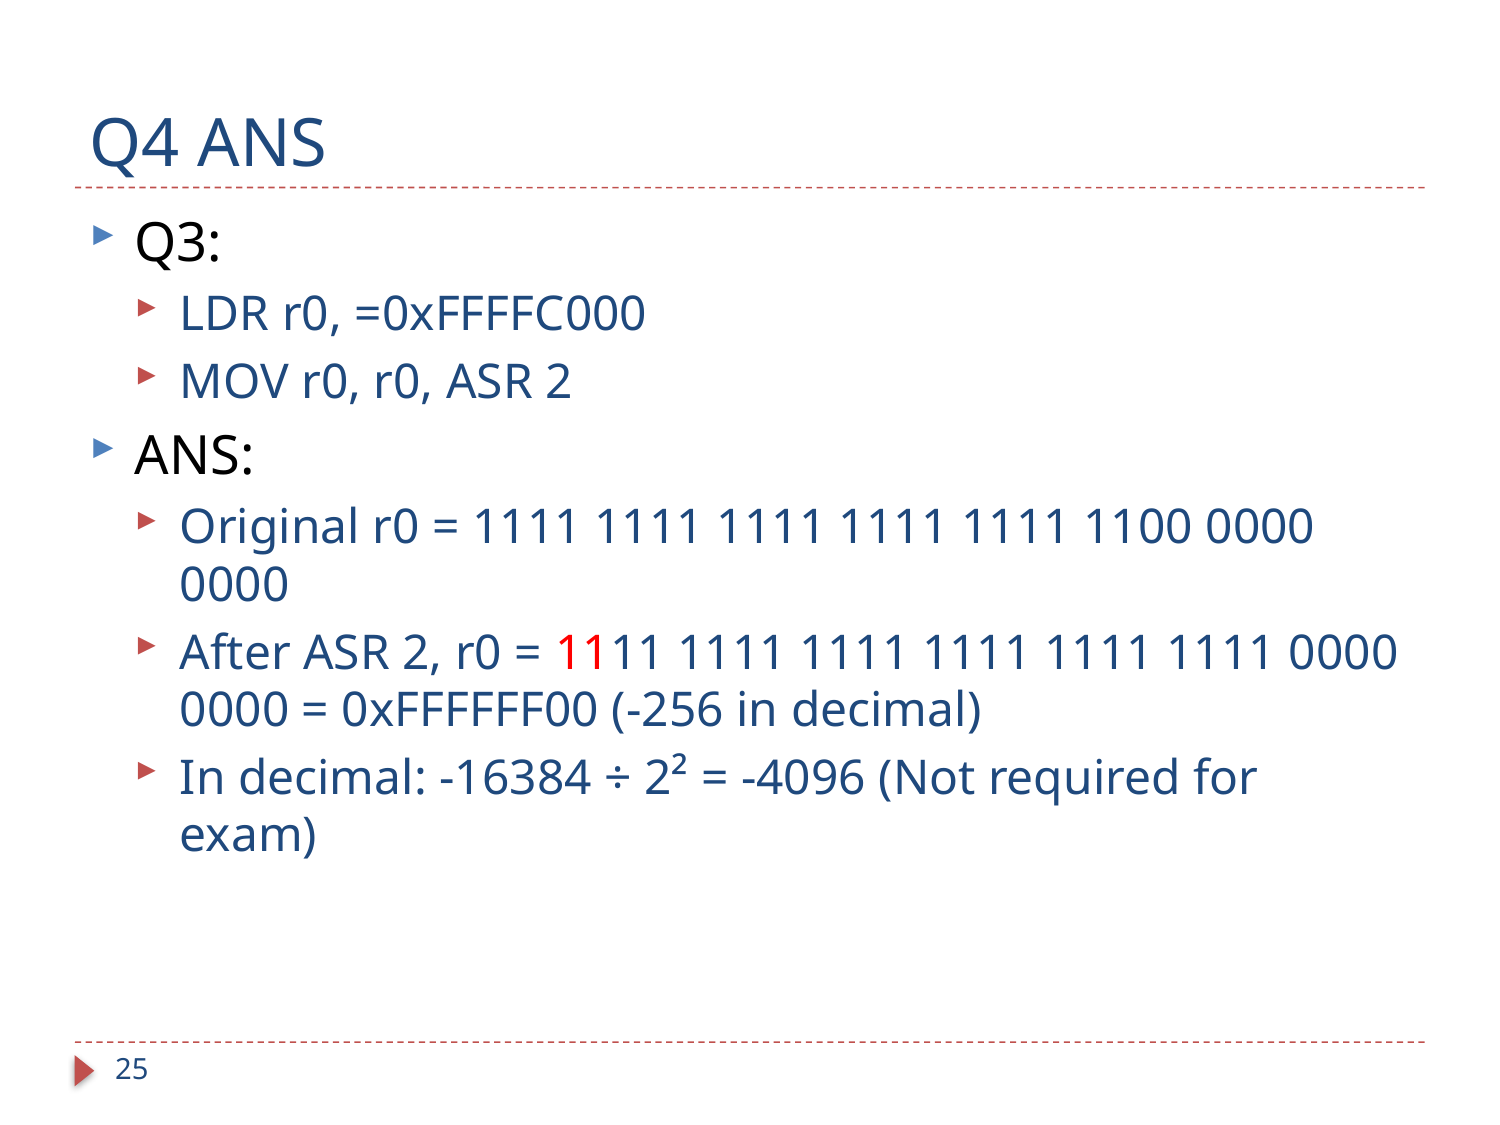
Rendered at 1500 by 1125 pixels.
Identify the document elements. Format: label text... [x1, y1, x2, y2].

title Q4 ANS [75, 24, 1425, 188]
slide_number 25 [100, 1042, 426, 1103]
list Q3: LDR r0, =0xFFFFC000 MOV r0, r0, ASR 2 ANS: Original r0 = 1111 1111 1111 1111 1111 1100 0000 0000 After ASR 2, r0 = 1111 1111 1111 1111 1111 1111 0000 0000 = 0xFFFFFF00 (-256 in decimal) In decimal: -16384 ÷ 2² = -4096 (Not required for exam) [75, 200, 1425, 1010]
